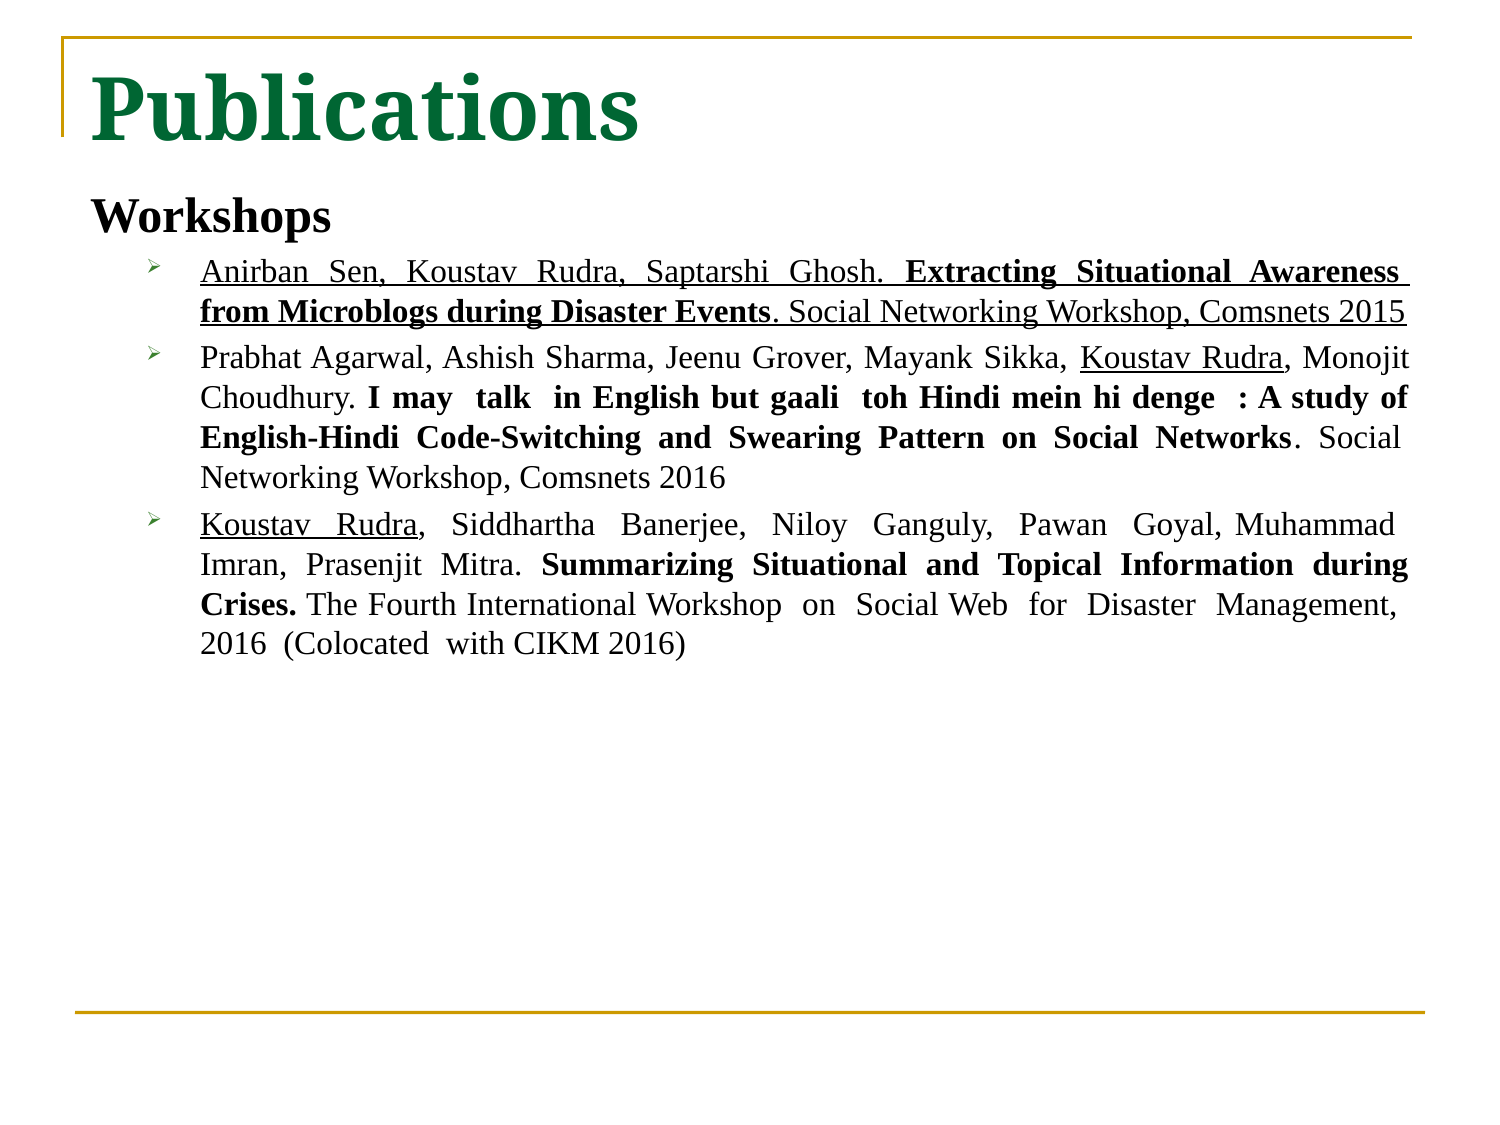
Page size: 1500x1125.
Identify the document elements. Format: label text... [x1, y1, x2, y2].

list Workshops Anirban Sen, Koustav Rudra, Saptarshi Ghosh. Extracting Situational Awareness from Microblogs during Disaster Events. Social Networking Workshop, Comsnets 2015 Prabhat Agarwal, Ashish Sharma, Jeenu Grover, Mayank Sikka, Koustav Rudra, Monojit Choudhury. I may talk in English but gaali toh Hindi mein hi denge : A study of English-Hindi Code-Switching and Swearing Pattern on Social Networks. Social Networking Workshop, Comsnets 2016 Koustav Rudra, Siddhartha Banerjee, Niloy Ganguly, Pawan Goyal, Muhammad Imran, Prasenjit Mitra. Summarizing Situational and Topical Information during Crises. The Fourth International Workshop on Social Web for Disaster Management, 2016 (Colocated with CIKM 2016) [74, 174, 1426, 1006]
title Publications [74, 45, 1426, 163]
